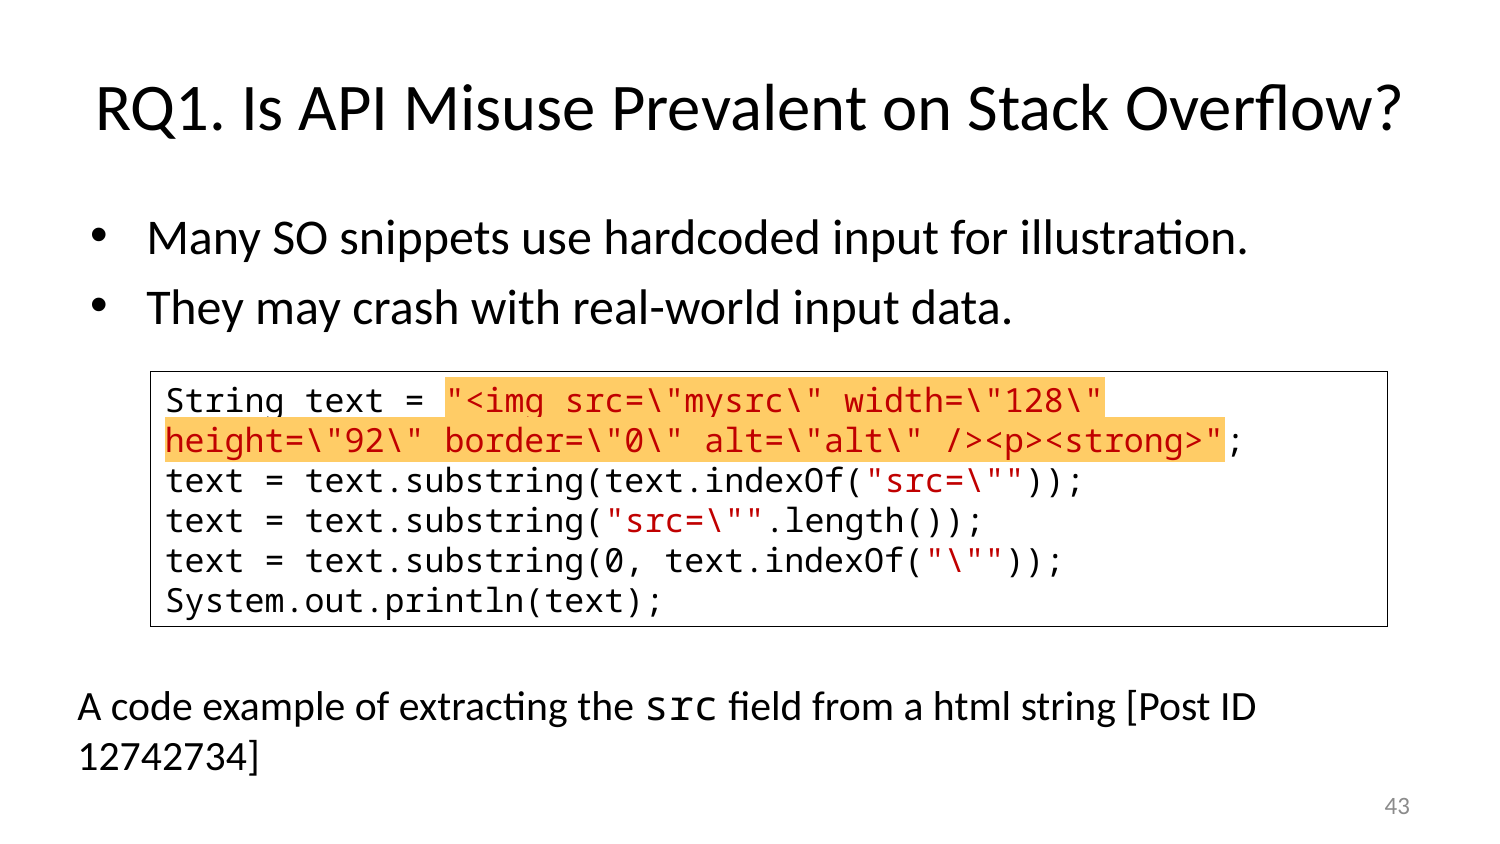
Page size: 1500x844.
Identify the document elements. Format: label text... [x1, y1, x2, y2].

text_box String text = "<img src=\"mysrc\" width=\"128\" height=\"92\" border=\"0\" alt=\"alt\" /><p><strong>"; text = text.substring(text.indexOf("src=\"")); text = text.substring("src=\"".length()); text = text.substring(0, text.indexOf("\"")); System.out.println(text); [150, 371, 1388, 627]
slide_number 43 [1074, 787, 1425, 827]
list Many SO snippets use hardcoded input for illustration. They may crash with real-world input data. [75, 196, 1425, 372]
text_box A code example of extracting the src field from a html string [Post ID 12742734] [62, 671, 1463, 787]
title RQ1. Is API Misuse Prevalent on Stack Overflow? [75, 33, 1425, 175]
